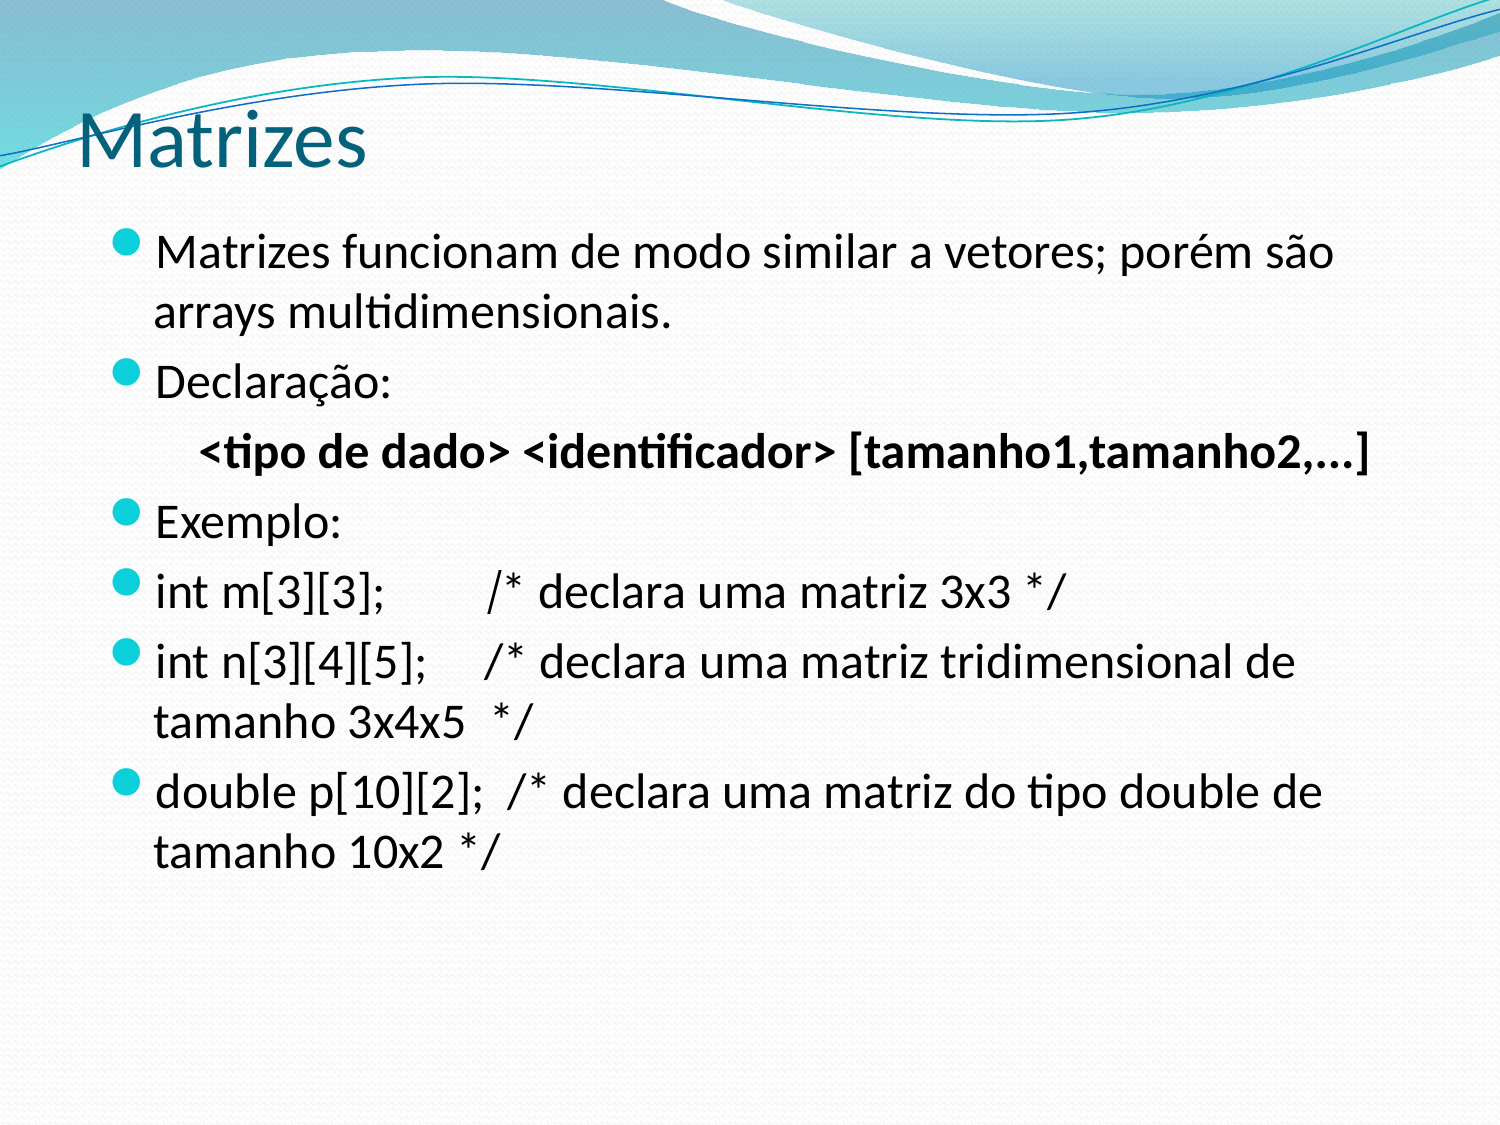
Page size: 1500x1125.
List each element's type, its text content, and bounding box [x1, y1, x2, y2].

title Matrizes [76, 5, 1427, 185]
list Matrizes funcionam de modo similar a vetores; porém são arrays multidimensionais. Declaração: <tipo de dado> <identificador> [tamanho1,tamanho2,...] Exemplo: int m[3][3]; /* declara uma matriz 3x3 */ int n[3][4][5]; /* declara uma matriz tridimensional de tamanho 3x4x5 */ double p[10][2]; /* declara uma matriz do tipo double de tamanho 10x2 */ [93, 210, 1444, 954]
